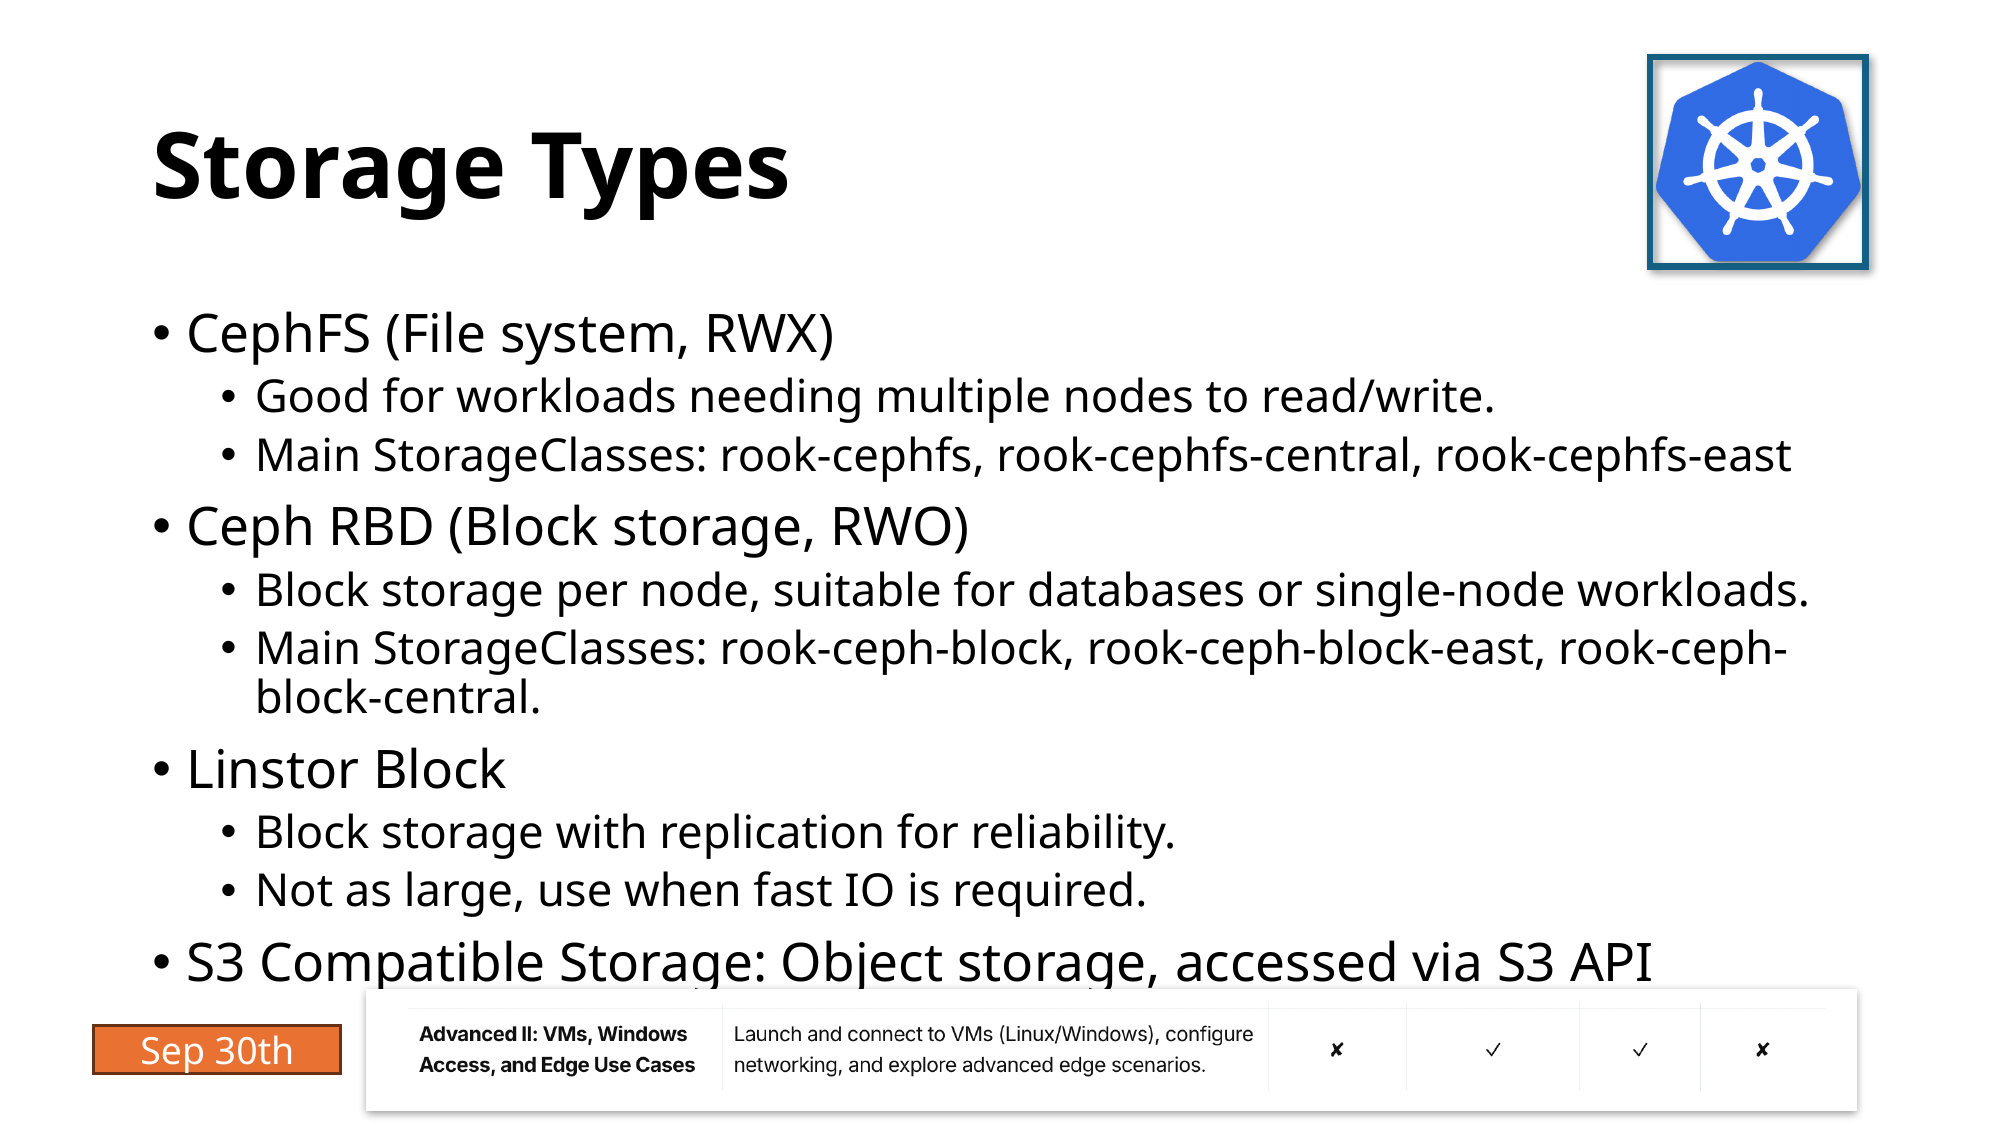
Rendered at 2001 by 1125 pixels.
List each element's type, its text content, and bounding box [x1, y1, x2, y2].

picture [1652, 59, 1863, 264]
picture [380, 1002, 1843, 1097]
text_box Sep 30th [92, 1024, 342, 1075]
title Storage Types [137, 59, 1649, 278]
list CephFS (File system, RWX) Good for workloads needing multiple nodes to read/write. Main StorageClasses: rook-cephfs, rook-cephfs-central, rook-cephfs-east Ceph RBD (Block storage, RWO) Block storage per node, suitable for databases or single-node workloads. Main StorageClasses: rook-ceph-block, rook-ceph-block-east, rook-ceph-block-central. Linstor Block Block storage with replication for reliability. Not as large, use when fast IO is required. S3 Compatible Storage: Object storage, accessed via S3 API [137, 299, 1863, 1014]
